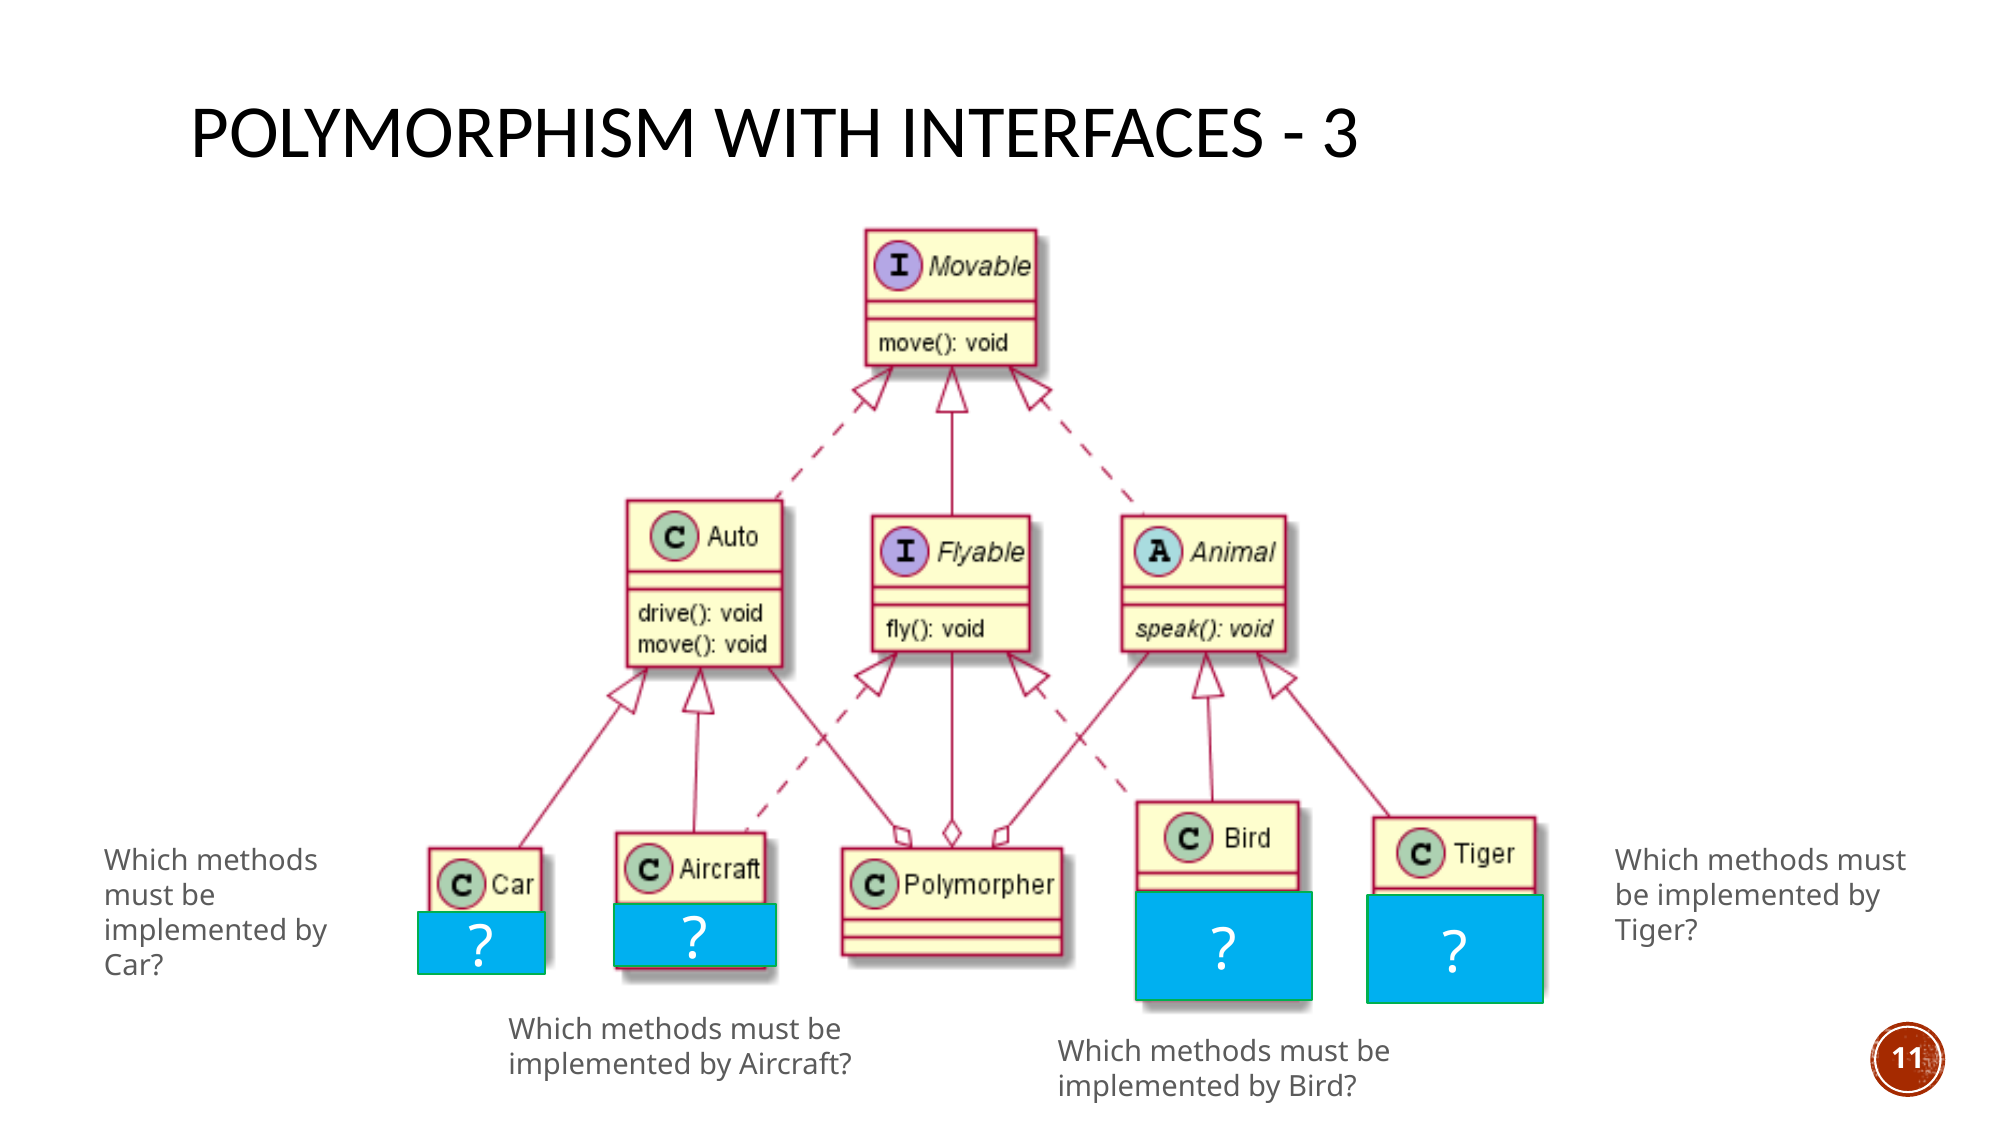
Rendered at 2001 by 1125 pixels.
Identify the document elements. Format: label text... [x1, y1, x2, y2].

title Polymorphism with Interfaces - 3 [175, 79, 1826, 188]
text_box Which methods must be implemented by Bird? [1042, 1024, 1490, 1110]
picture [416, 212, 1556, 1021]
text_box Which methods must be implemented by Aircraft? [493, 1022, 893, 1088]
text_box Which methods must be implemented by Car? [89, 833, 389, 989]
slide_number 11 [1855, 1028, 1961, 1089]
text_box Which methods must be implemented by Tiger? [1600, 833, 1945, 954]
